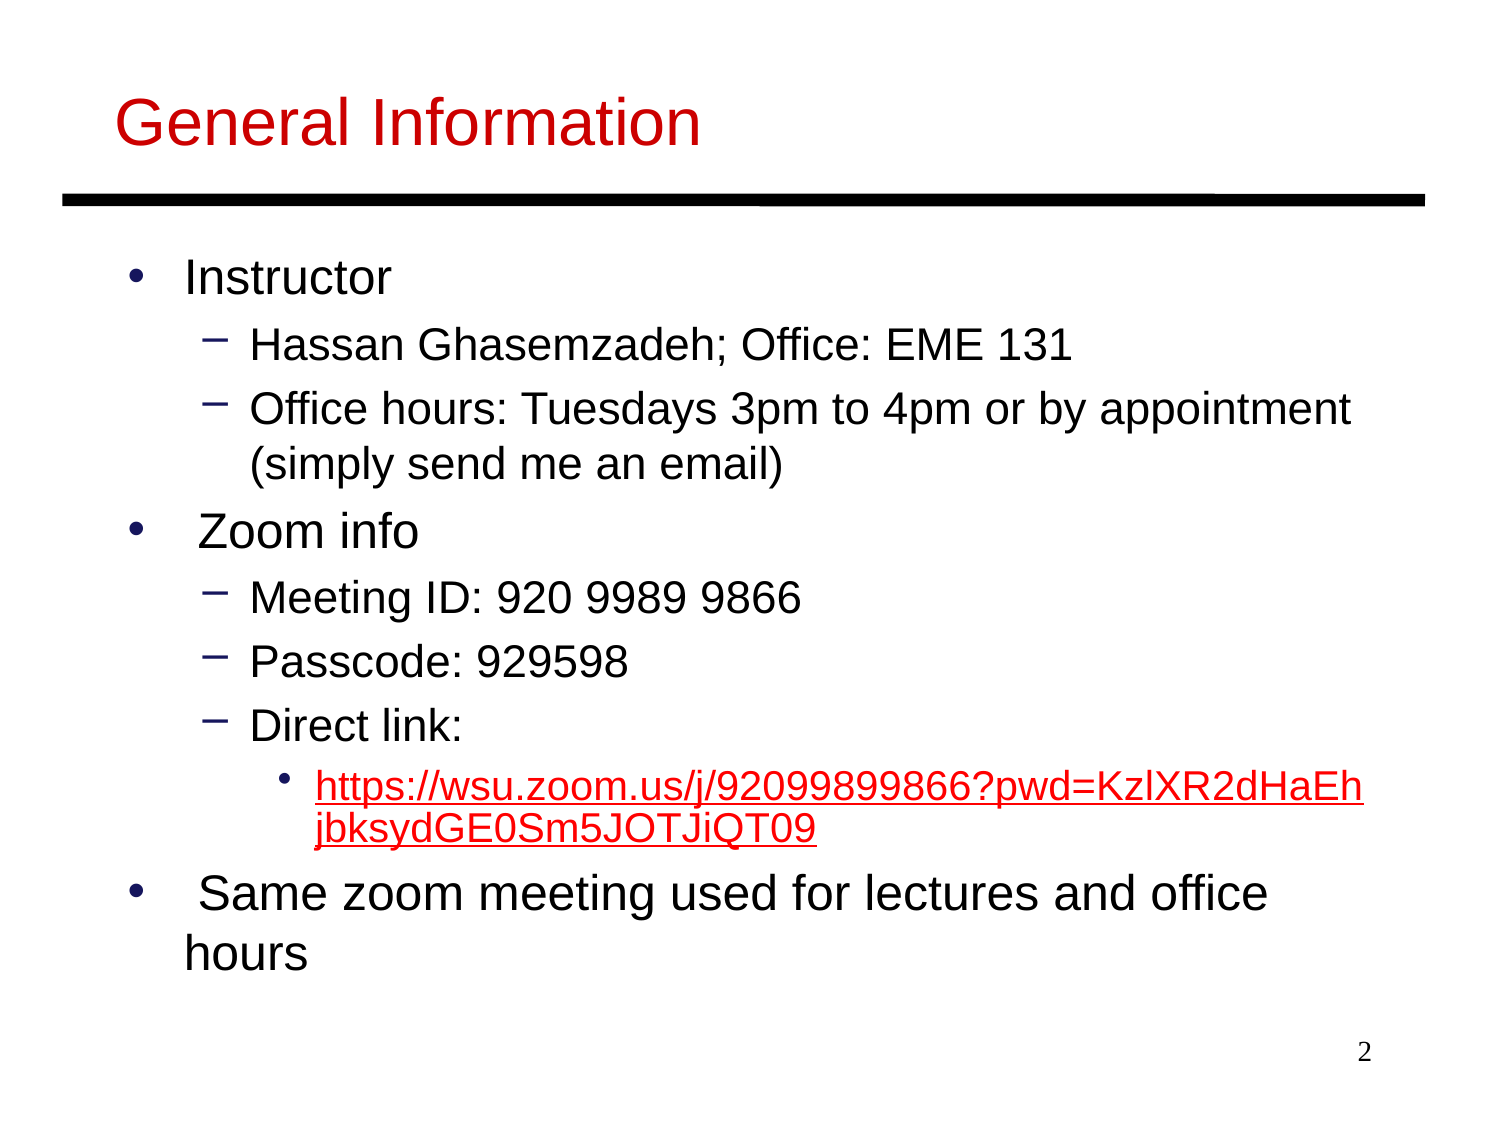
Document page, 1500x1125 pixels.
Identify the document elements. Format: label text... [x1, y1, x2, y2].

title General Information [99, 24, 1375, 213]
list Instructor Hassan Ghasemzadeh; Office: EME 131 Office hours: Tuesdays 3pm to 4pm or by appointment (simply send me an email) Zoom info Meeting ID: 920 9989 9866 Passcode: 929598 Direct link: https://wsu.zoom.us/j/92099899866?pwd=KzlXR2dHaEhjbksydGE0Sm5JOTJiQT09 Same zoom meeting used for lectures and office hours [112, 237, 1388, 1000]
slide_number 2 [1074, 1025, 1388, 1100]
